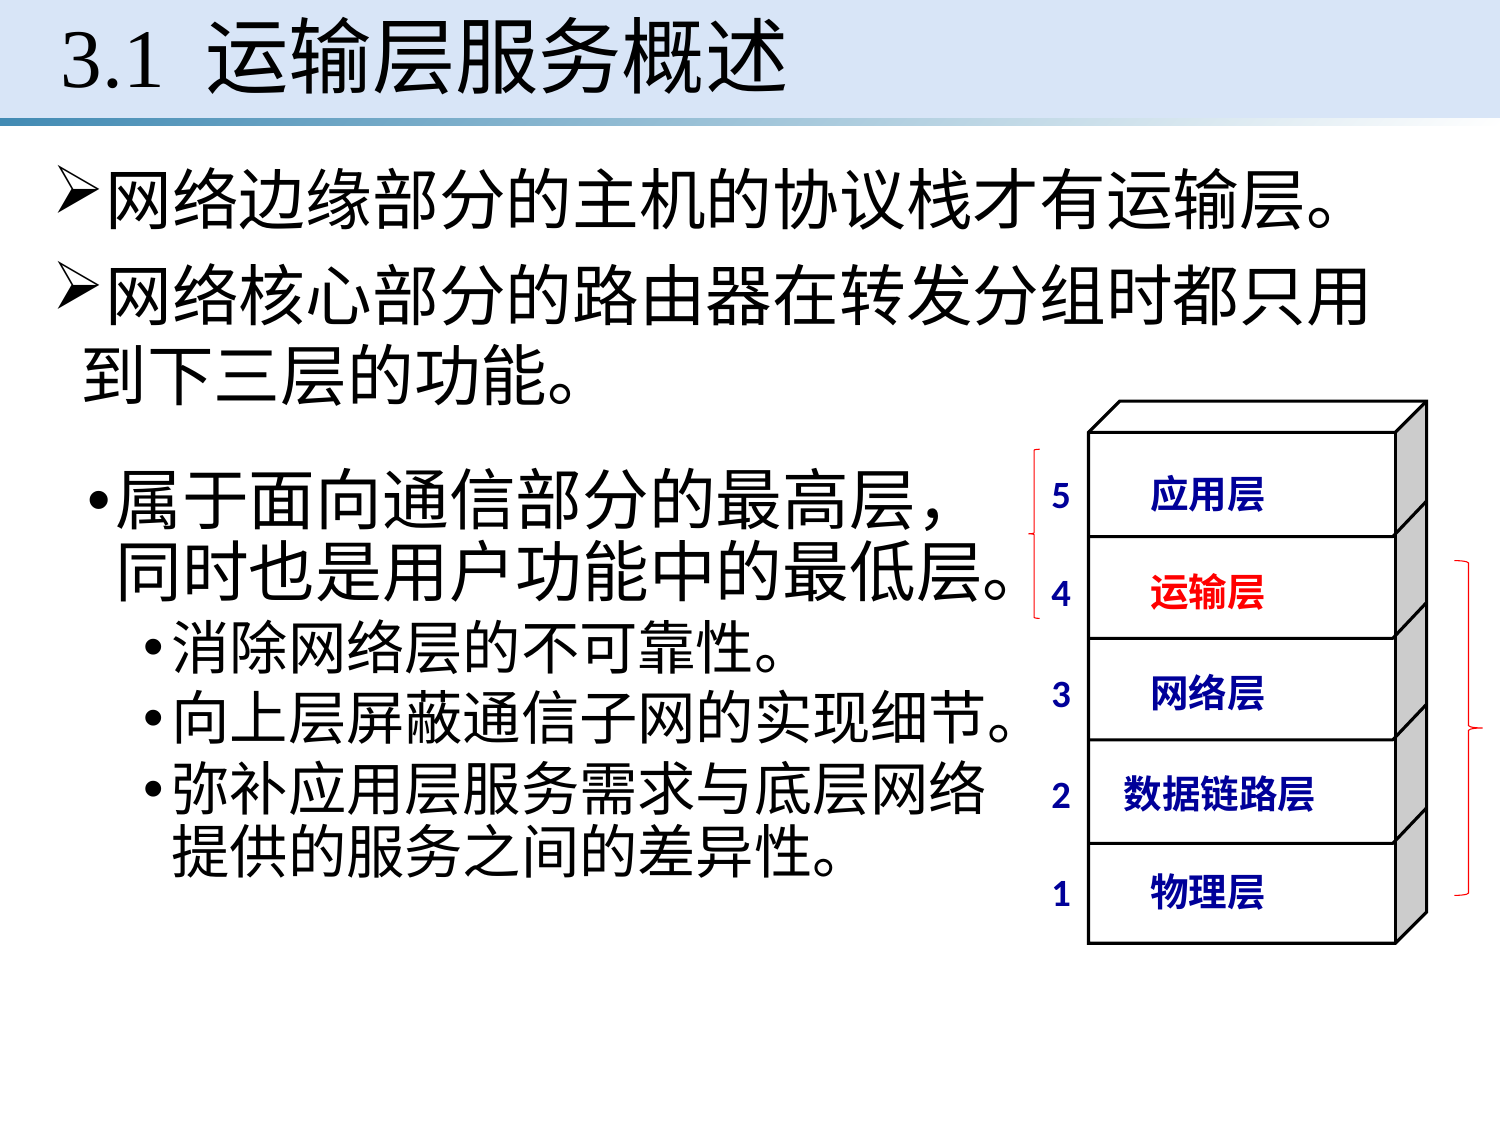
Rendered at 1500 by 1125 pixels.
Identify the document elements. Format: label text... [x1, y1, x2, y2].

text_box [1028, 401, 1483, 944]
list 属于面向通信部分的最高层，同时也是用户功能中的最低层。 消除网络层的不可靠性。 向上层屏蔽通信子网的实现细节。 弥补应用层服务需求与底层网络提供的服务之间的差异性。 [72, 485, 1028, 927]
title 3.1 运输层服务概述 [45, 0, 1449, 123]
text_box 网络边缘部分的主机的协议栈才有运输层。 网络核心部分的路由器在转发分组时都只用 到下三层的功能。 [37, 150, 1441, 485]
